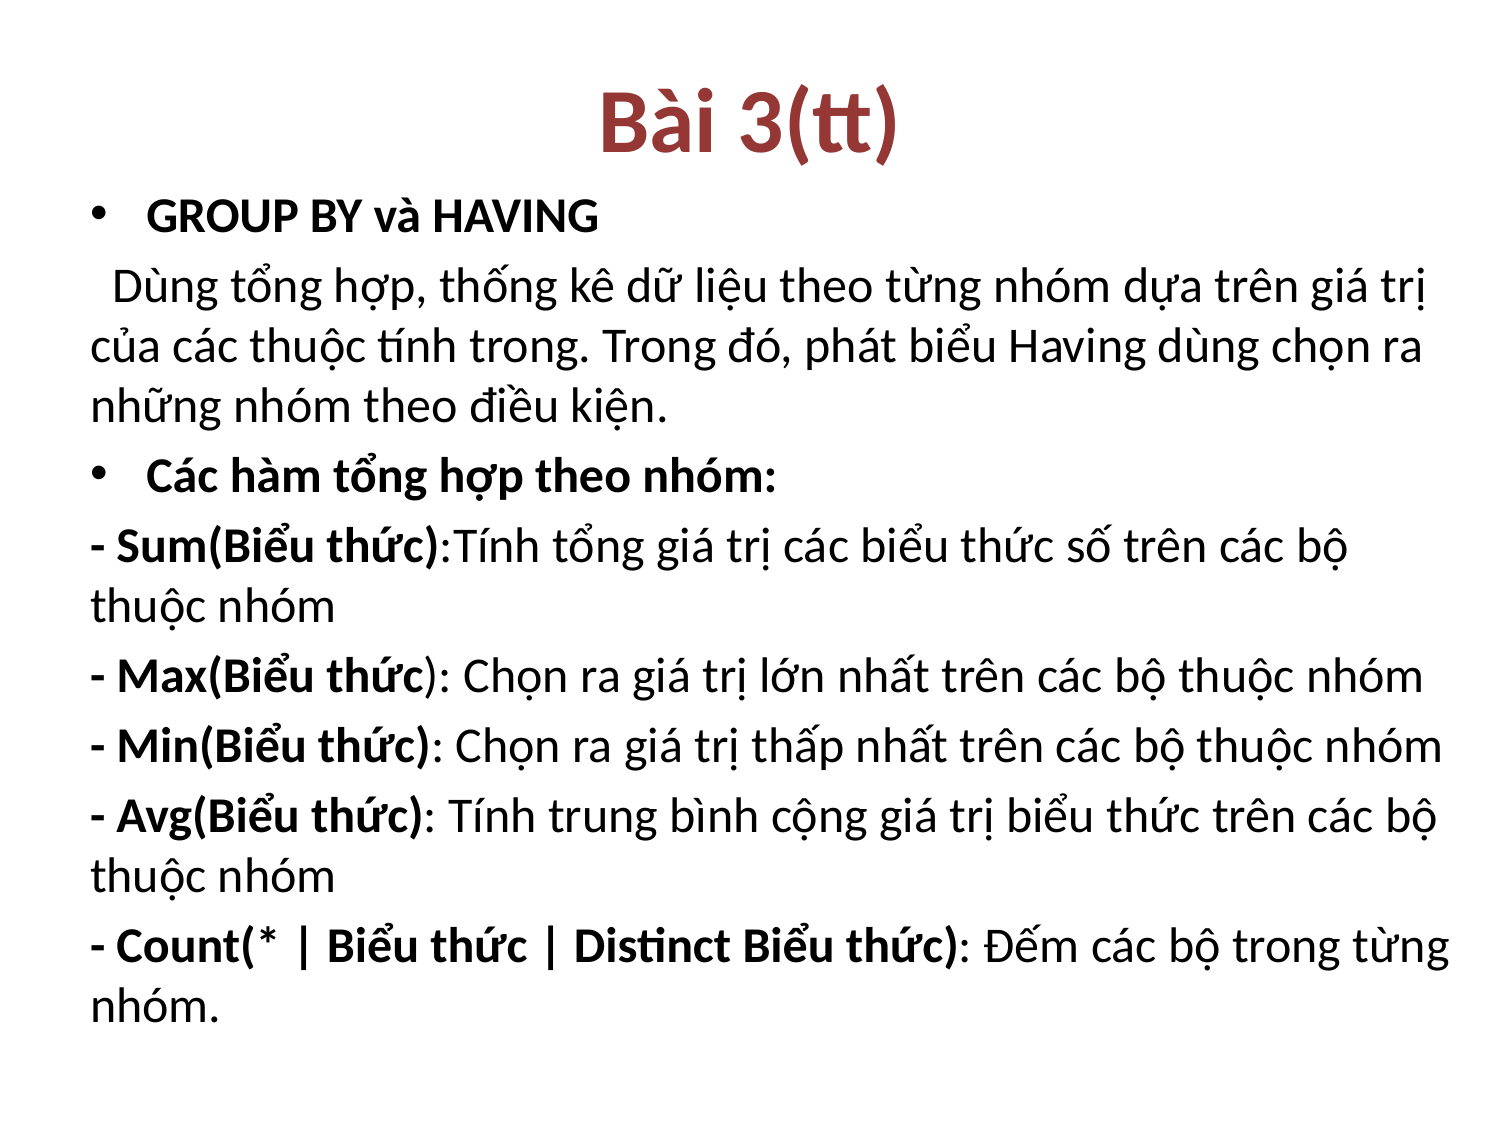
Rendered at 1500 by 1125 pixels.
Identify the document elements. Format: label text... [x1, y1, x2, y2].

list GROUP BY và HAVING Dùng tổng hợp, thống kê dữ liệu theo từng nhóm dựa trên giá trị của các thuộc tính trong. Trong đó, phát biểu Having dùng chọn ra những nhóm theo điều kiện. Các hàm tổng hợp theo nhóm: - Sum(Biểu thức):Tính tổng giá trị các biểu thức số trên các bộ thuộc nhóm - Max(Biểu thức): Chọn ra giá trị lớn nhất trên các bộ thuộc nhóm - Min(Biểu thức): Chọn ra giá trị thấp nhất trên các bộ thuộc nhóm - Avg(Biểu thức): Tính trung bình cộng giá trị biểu thức trên các bộ thuộc nhóm - Count(* | Biểu thức | Distinct Biểu thức): Đếm các bộ trong từng nhóm. [75, 174, 1475, 1088]
title Bài 3(tt) [75, 45, 1425, 188]
